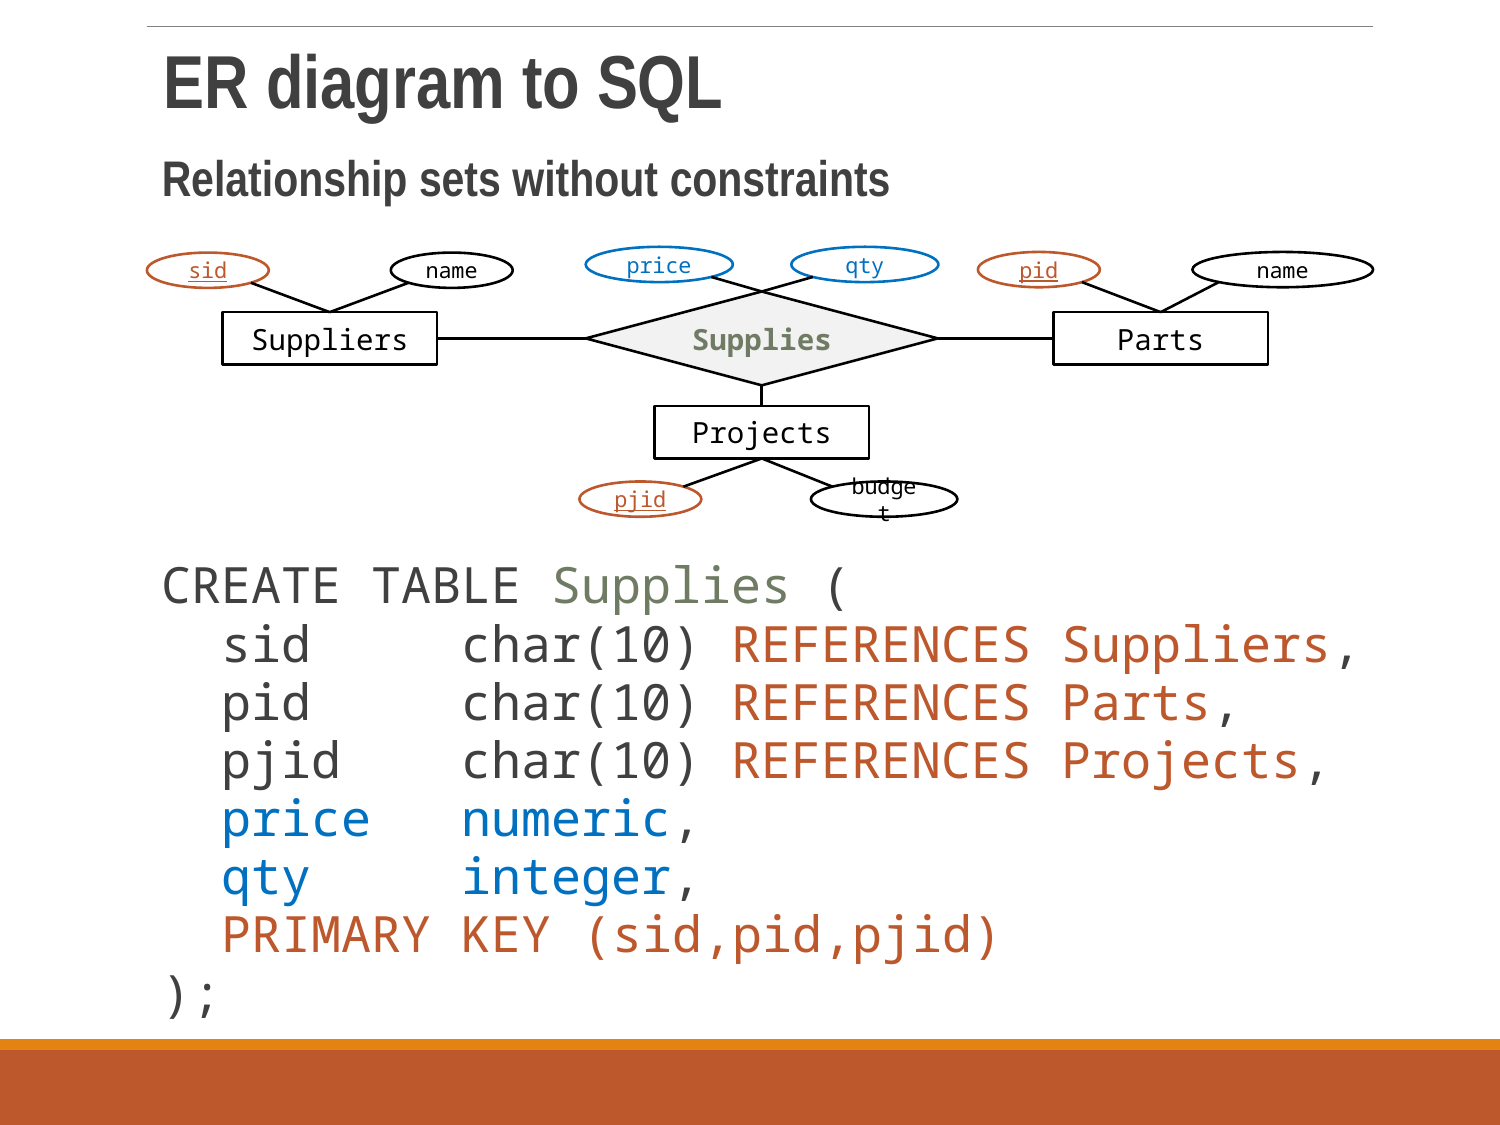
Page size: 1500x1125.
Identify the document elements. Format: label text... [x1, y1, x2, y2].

text_box sid [145, 251, 271, 290]
text_box Projects [653, 405, 870, 460]
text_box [761, 276, 814, 292]
text_box price [584, 245, 735, 284]
text_box Supplies [589, 300, 938, 387]
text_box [682, 457, 763, 488]
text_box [337, 282, 410, 313]
list ER diagram to SQL Relationship sets without constraints CREATE TABLE Supplies ( sid char(10) REFERENCES Suppliers, pid char(10) REFERENCES Parts, pjid char(10) REFERENCES Projects, price numeric, qty integer, PRIMARY KEY (sid,pid,pjid) ); [146, 274, 1374, 1034]
text_box budget [809, 480, 959, 519]
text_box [769, 457, 833, 488]
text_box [710, 276, 760, 292]
list ER diagram to SQL Relationship sets without constraints CREATE TABLE Supplies ( sid char(10) REFERENCES Suppliers, pid char(10) REFERENCES Parts, pjid char(10) REFERENCES Projects, price numeric, qty integer, PRIMARY KEY (sid,pid,pjid) ); [146, 35, 1374, 337]
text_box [1081, 281, 1159, 313]
text_box Suppliers [221, 311, 438, 366]
text_box name [389, 251, 514, 290]
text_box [1160, 281, 1220, 313]
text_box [250, 282, 331, 313]
text_box name [1191, 250, 1375, 289]
text_box pjid [578, 480, 703, 519]
text_box qty [790, 245, 940, 284]
text_box pid [976, 250, 1102, 289]
text_box Parts [1052, 311, 1269, 366]
